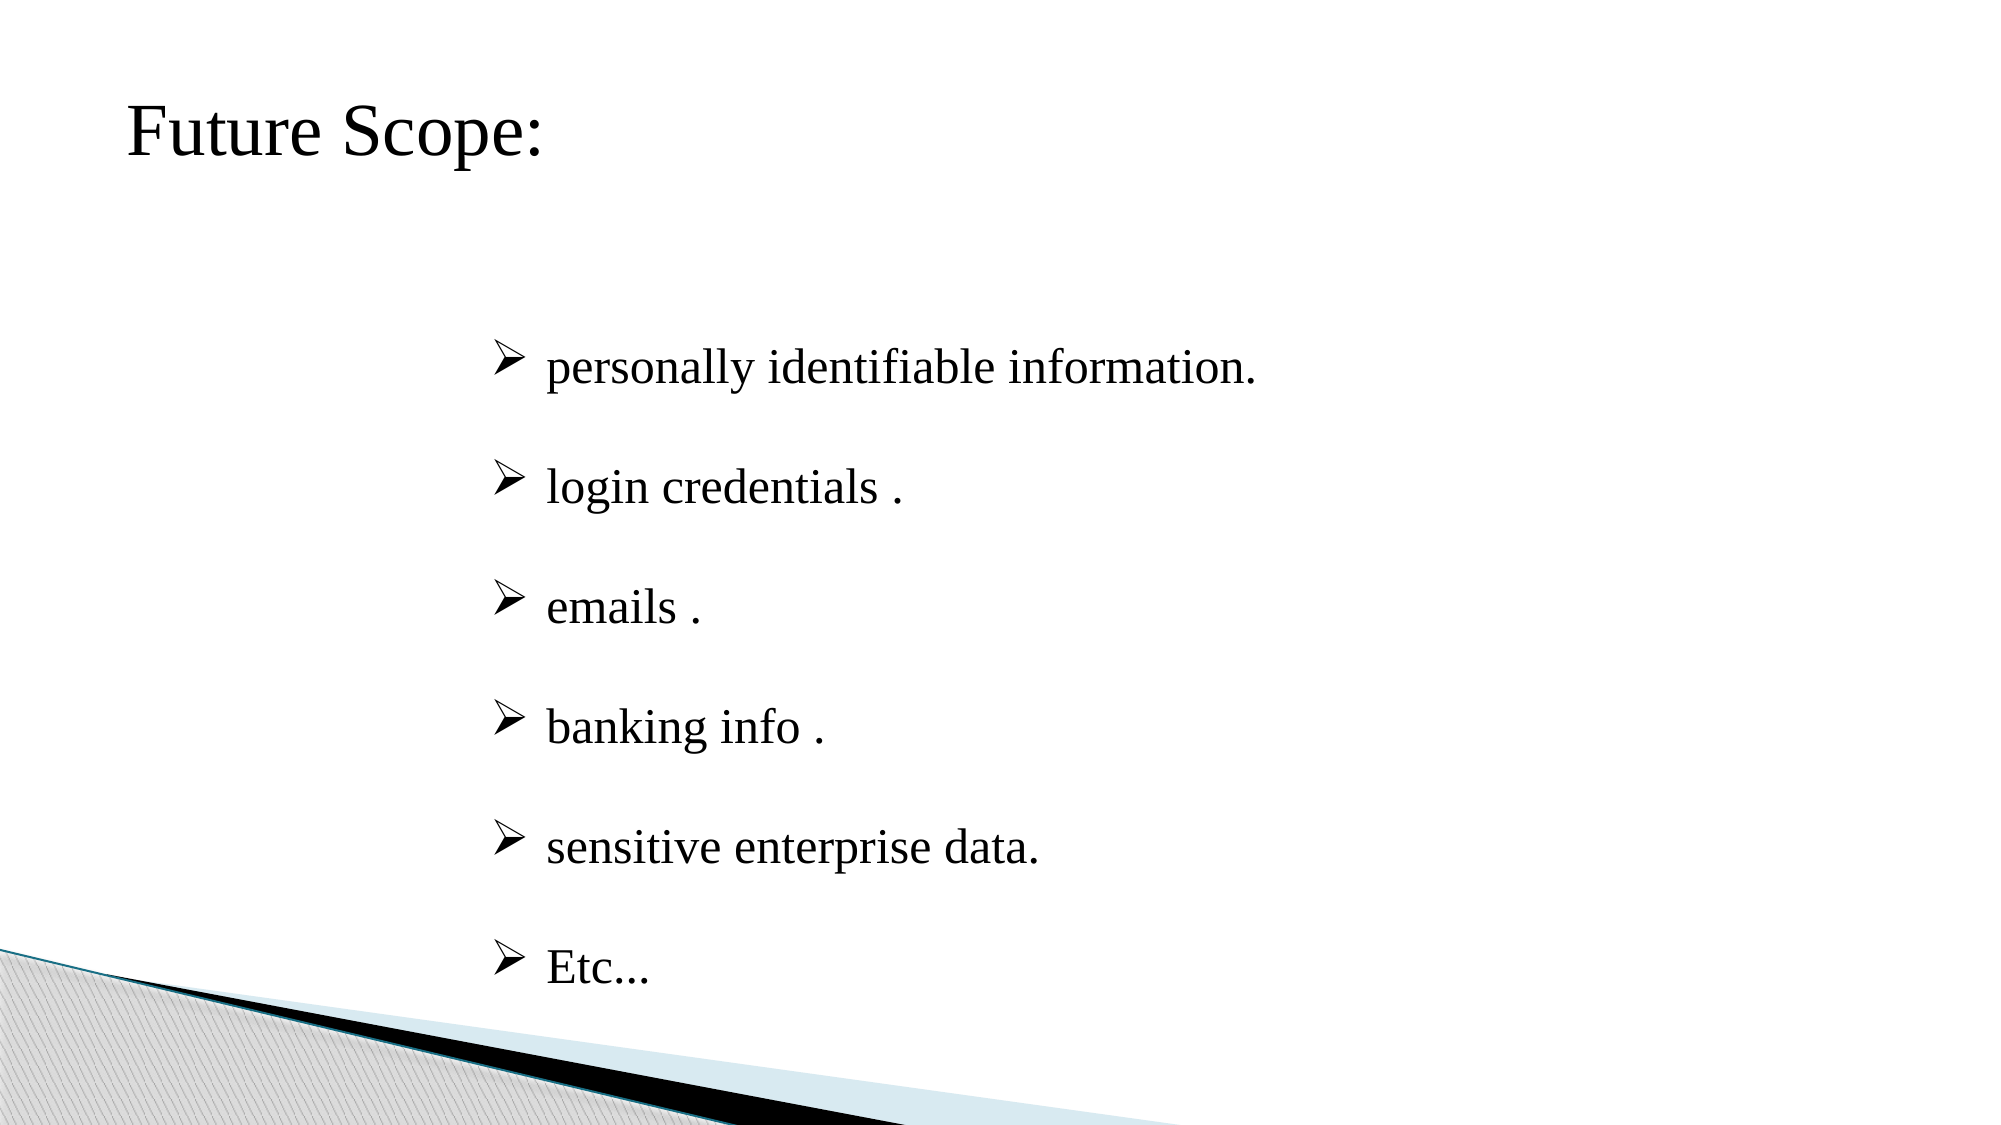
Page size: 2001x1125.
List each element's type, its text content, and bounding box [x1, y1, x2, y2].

text_box personally identifiable information. login credentials . emails . banking info . sensitive enterprise data. Etc... [475, 325, 1359, 849]
text_box Future Scope: [112, 72, 779, 178]
